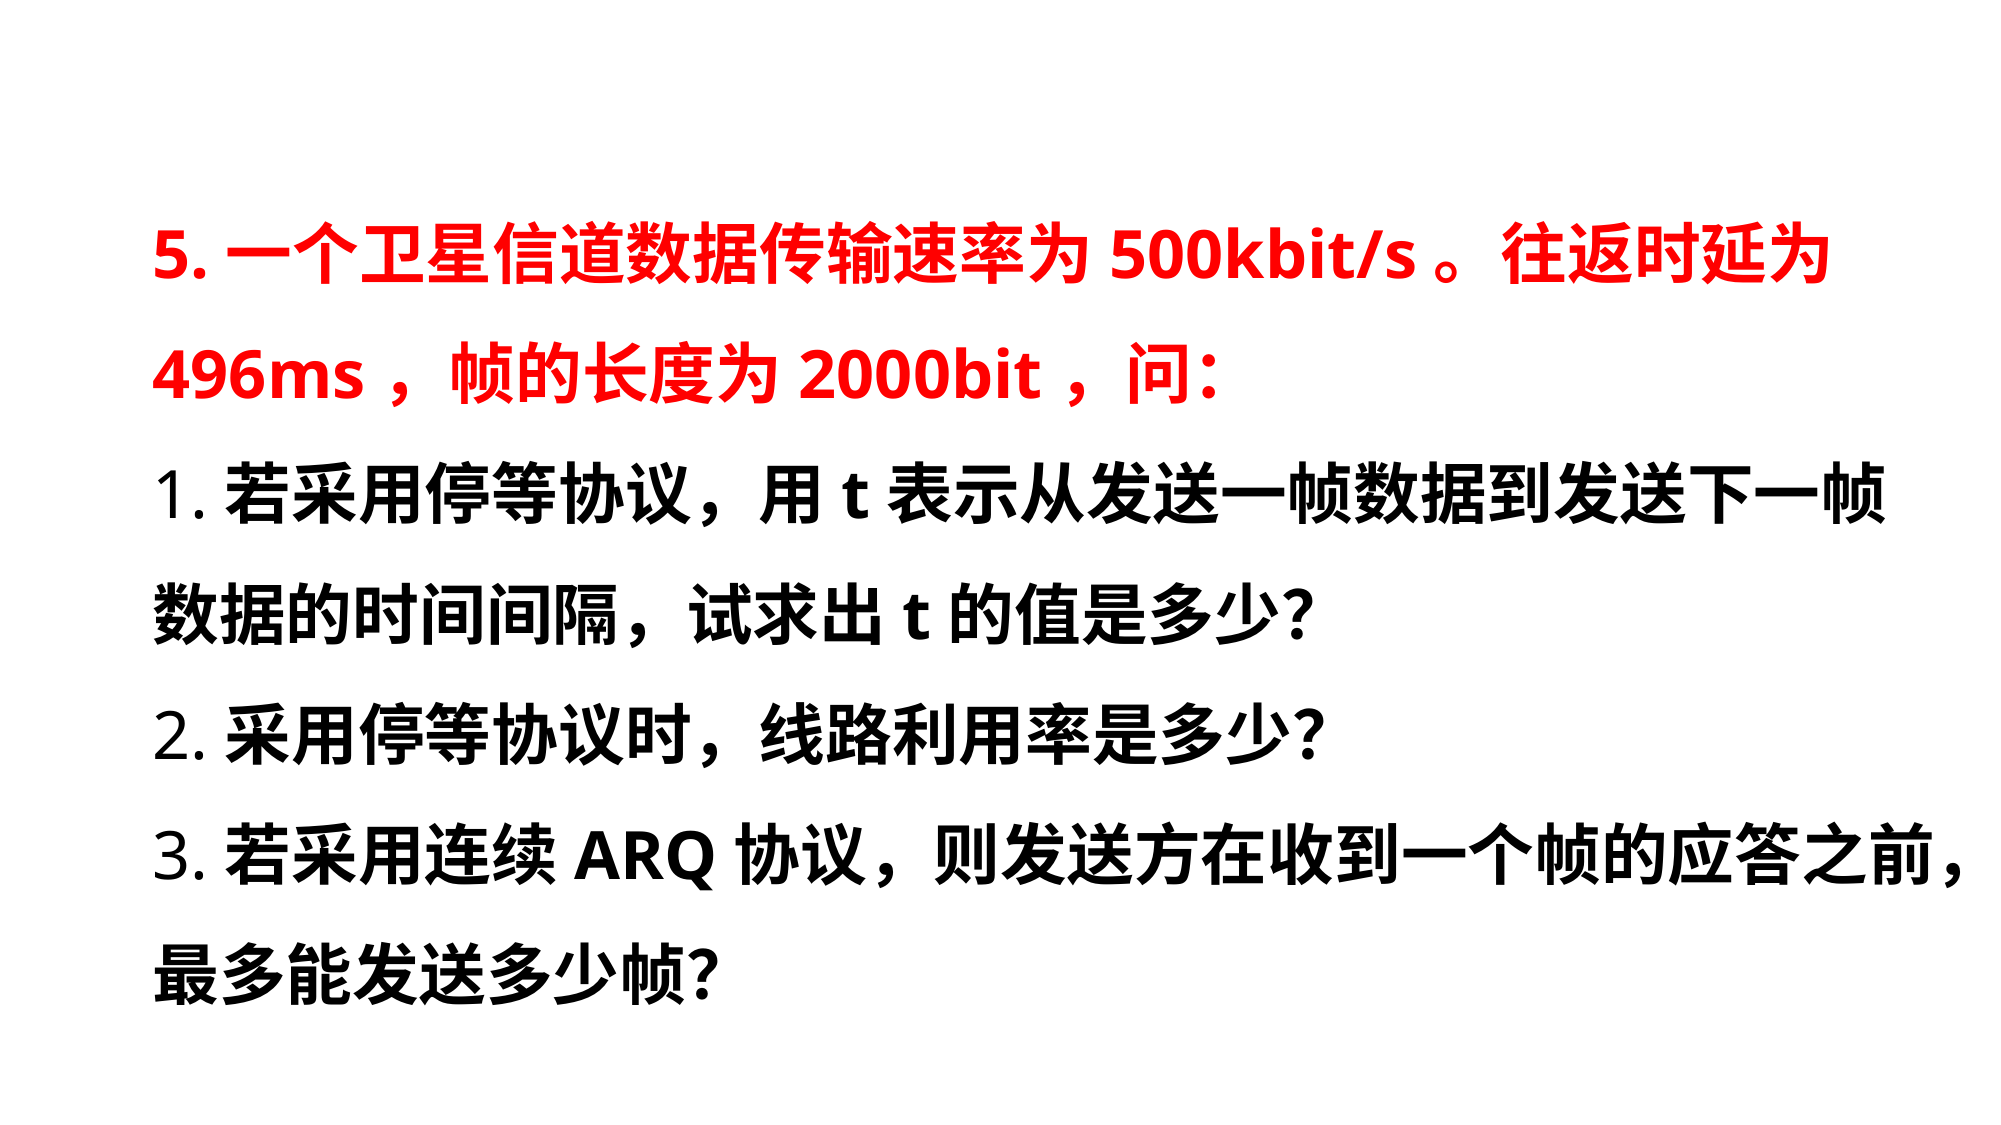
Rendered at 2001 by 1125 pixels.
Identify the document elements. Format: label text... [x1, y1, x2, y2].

title 5.一个卫星信道数据传输速率为500kbit/s。往返时延为496ms，帧的长度为2000bit，问： 1.若采用停等协议，用t表示从发送一帧数据到发送下一帧数据的时间间隔，试求出t的值是多少？ 2.采用停等协议时，线路利用率是多少？ 3.若采用连续ARQ协议，则发送方在收到一个帧的应答之前，最多能发送多少帧？ [137, 59, 1962, 1125]
